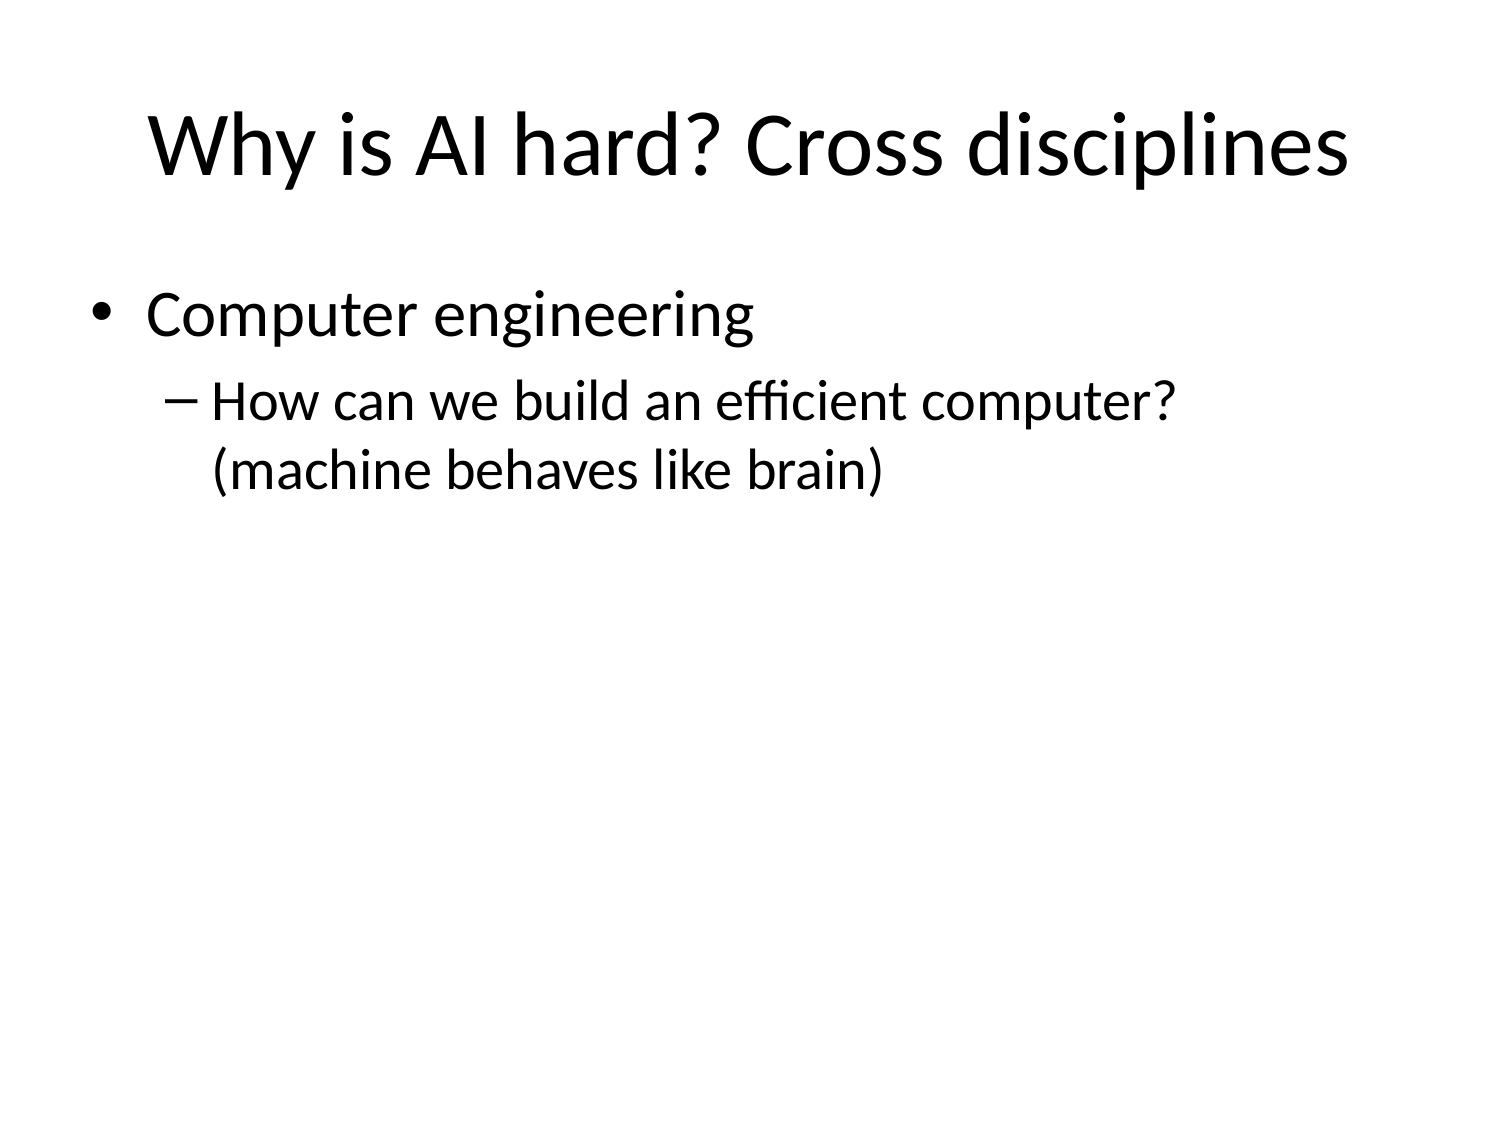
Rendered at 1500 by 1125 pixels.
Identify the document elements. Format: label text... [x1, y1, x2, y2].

title Why is AI hard? Cross disciplines [75, 45, 1425, 233]
list Computer engineering How can we build an efficient computer? (machine behaves like brain) [75, 262, 1425, 1005]
